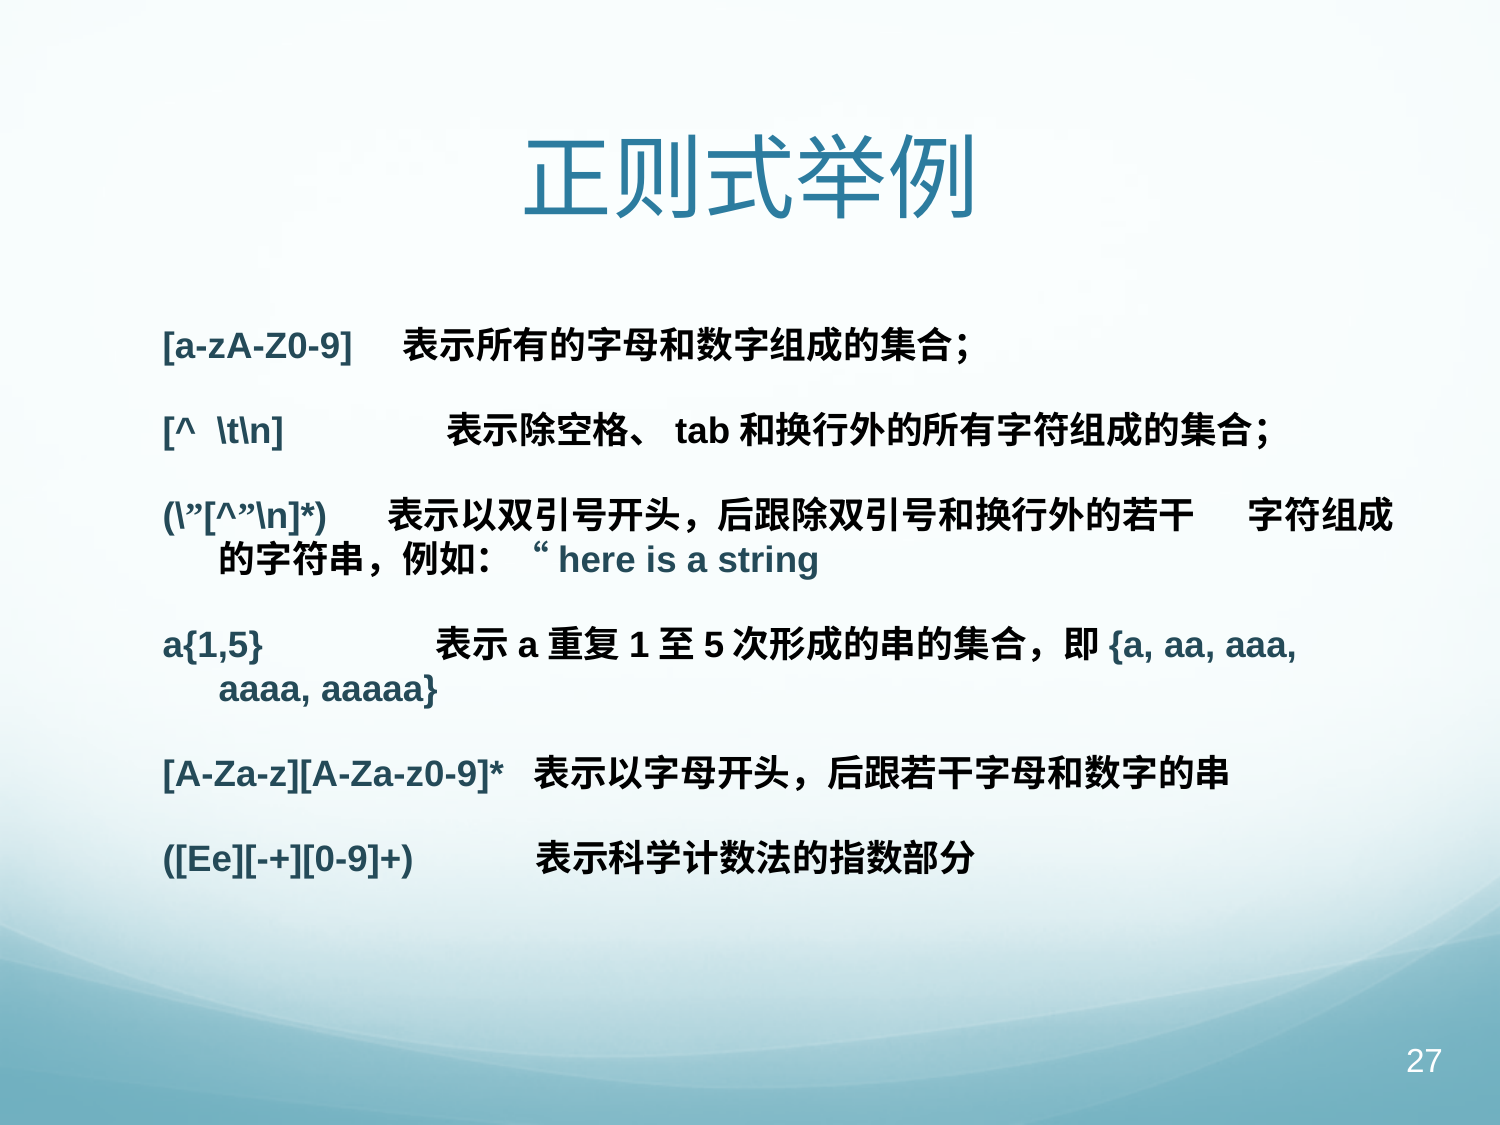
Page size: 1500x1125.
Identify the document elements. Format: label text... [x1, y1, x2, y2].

list [a-zA-Z0-9] 表示所有的字母和数字组成的集合； [^ \t\n] 表示除空格、tab和换行外的所有字符组成的集合； (\”[^”\n]*) 表示以双引号开头，后跟除双引号和换行外的若干 字符组成的字符串，例如：“here is a string a{1,5} 表示a重复1至5次形成的串的集合，即{a, aa, aaa, aaaa, aaaaa} [A-Za-z][A-Za-z0-9]* 表示以字母开头，后跟若干字母和数字的串 ([Ee][-+][0-9]+) 表示科学计数法的指数部分 [147, 314, 1423, 890]
title 正则式举例 [90, 17, 1410, 237]
slide_number 27 [1295, 1029, 1459, 1090]
